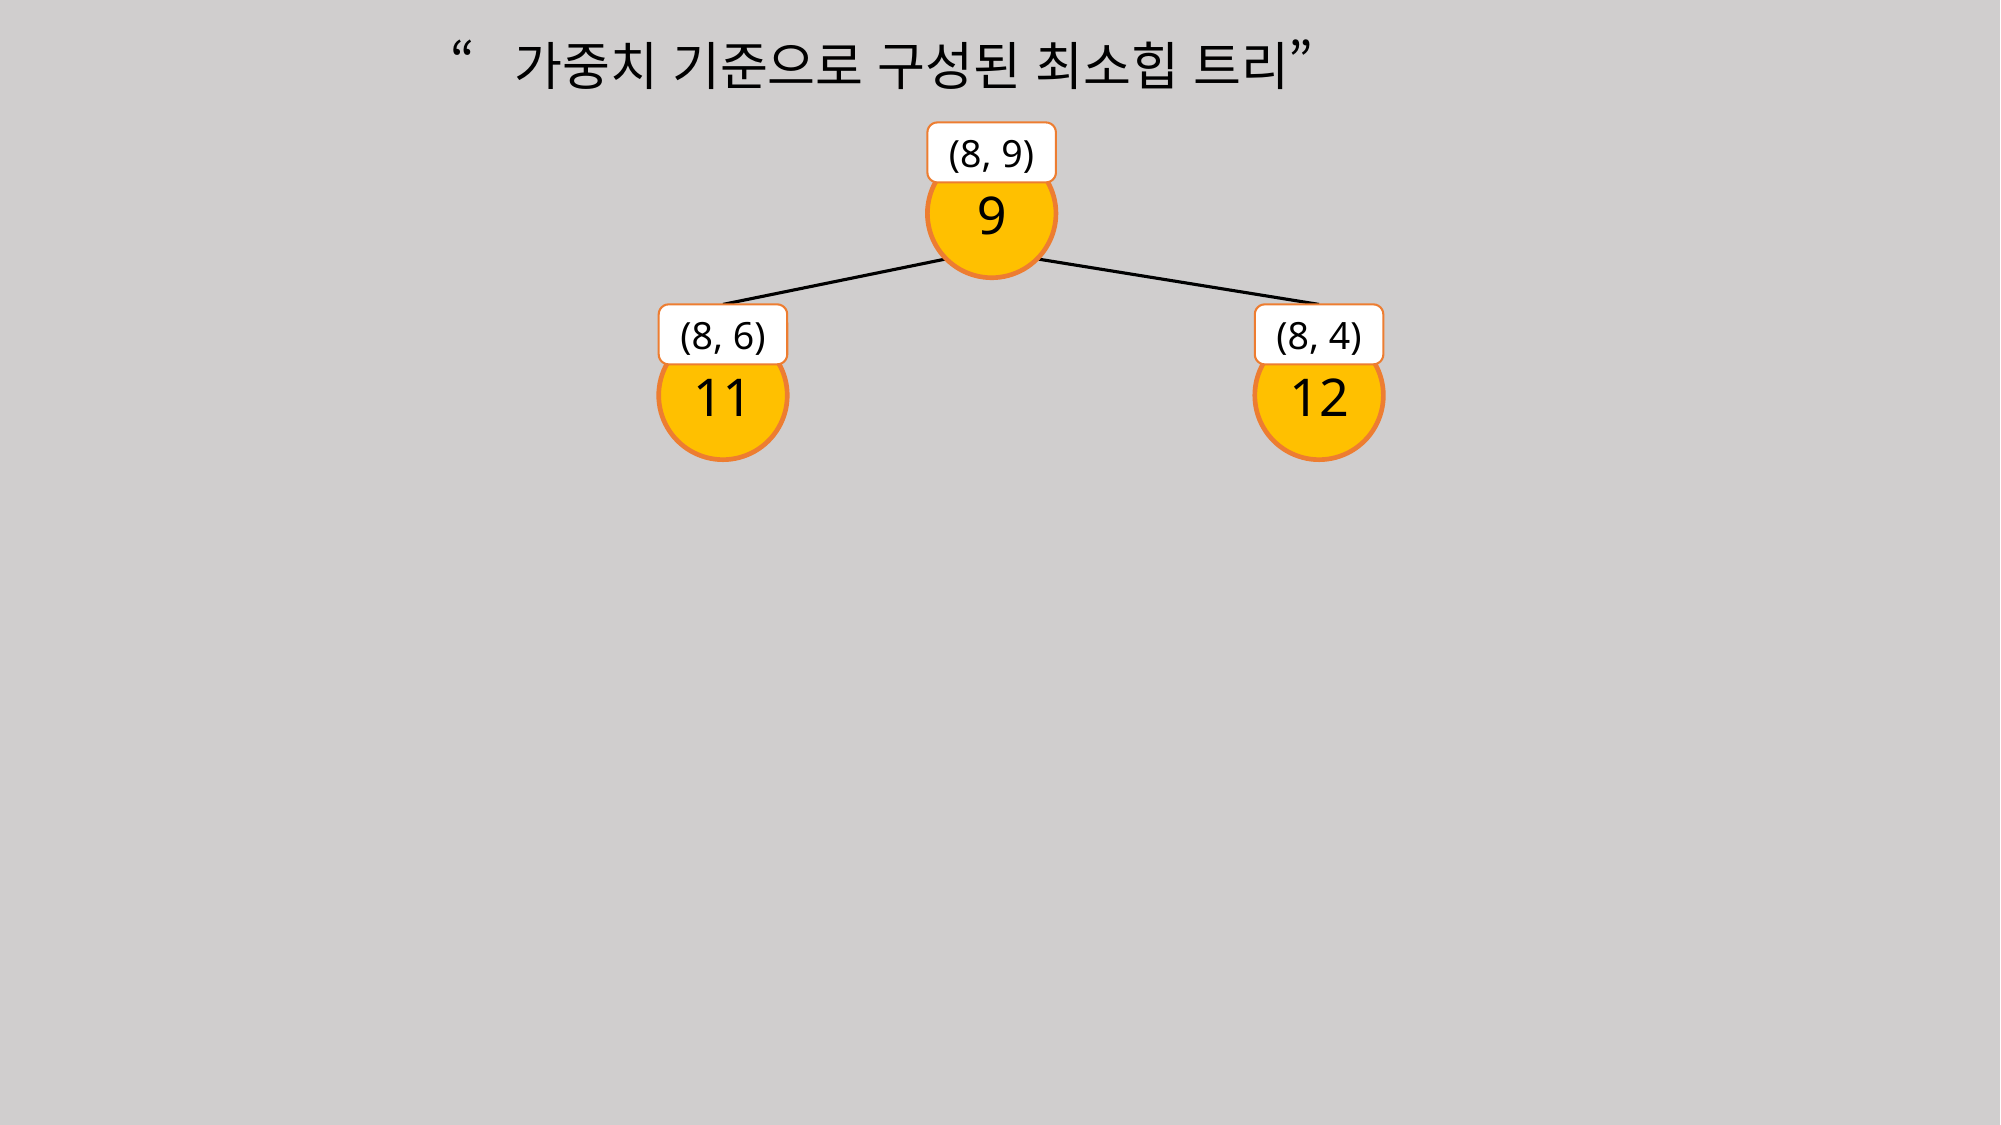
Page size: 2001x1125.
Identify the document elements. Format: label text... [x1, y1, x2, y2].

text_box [658, 304, 788, 460]
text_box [1254, 304, 1384, 460]
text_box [722, 258, 947, 305]
text_box “가중치 기준으로 구성된 최소힙 트리” [435, 25, 1329, 104]
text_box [1037, 258, 1320, 305]
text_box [927, 122, 1056, 278]
